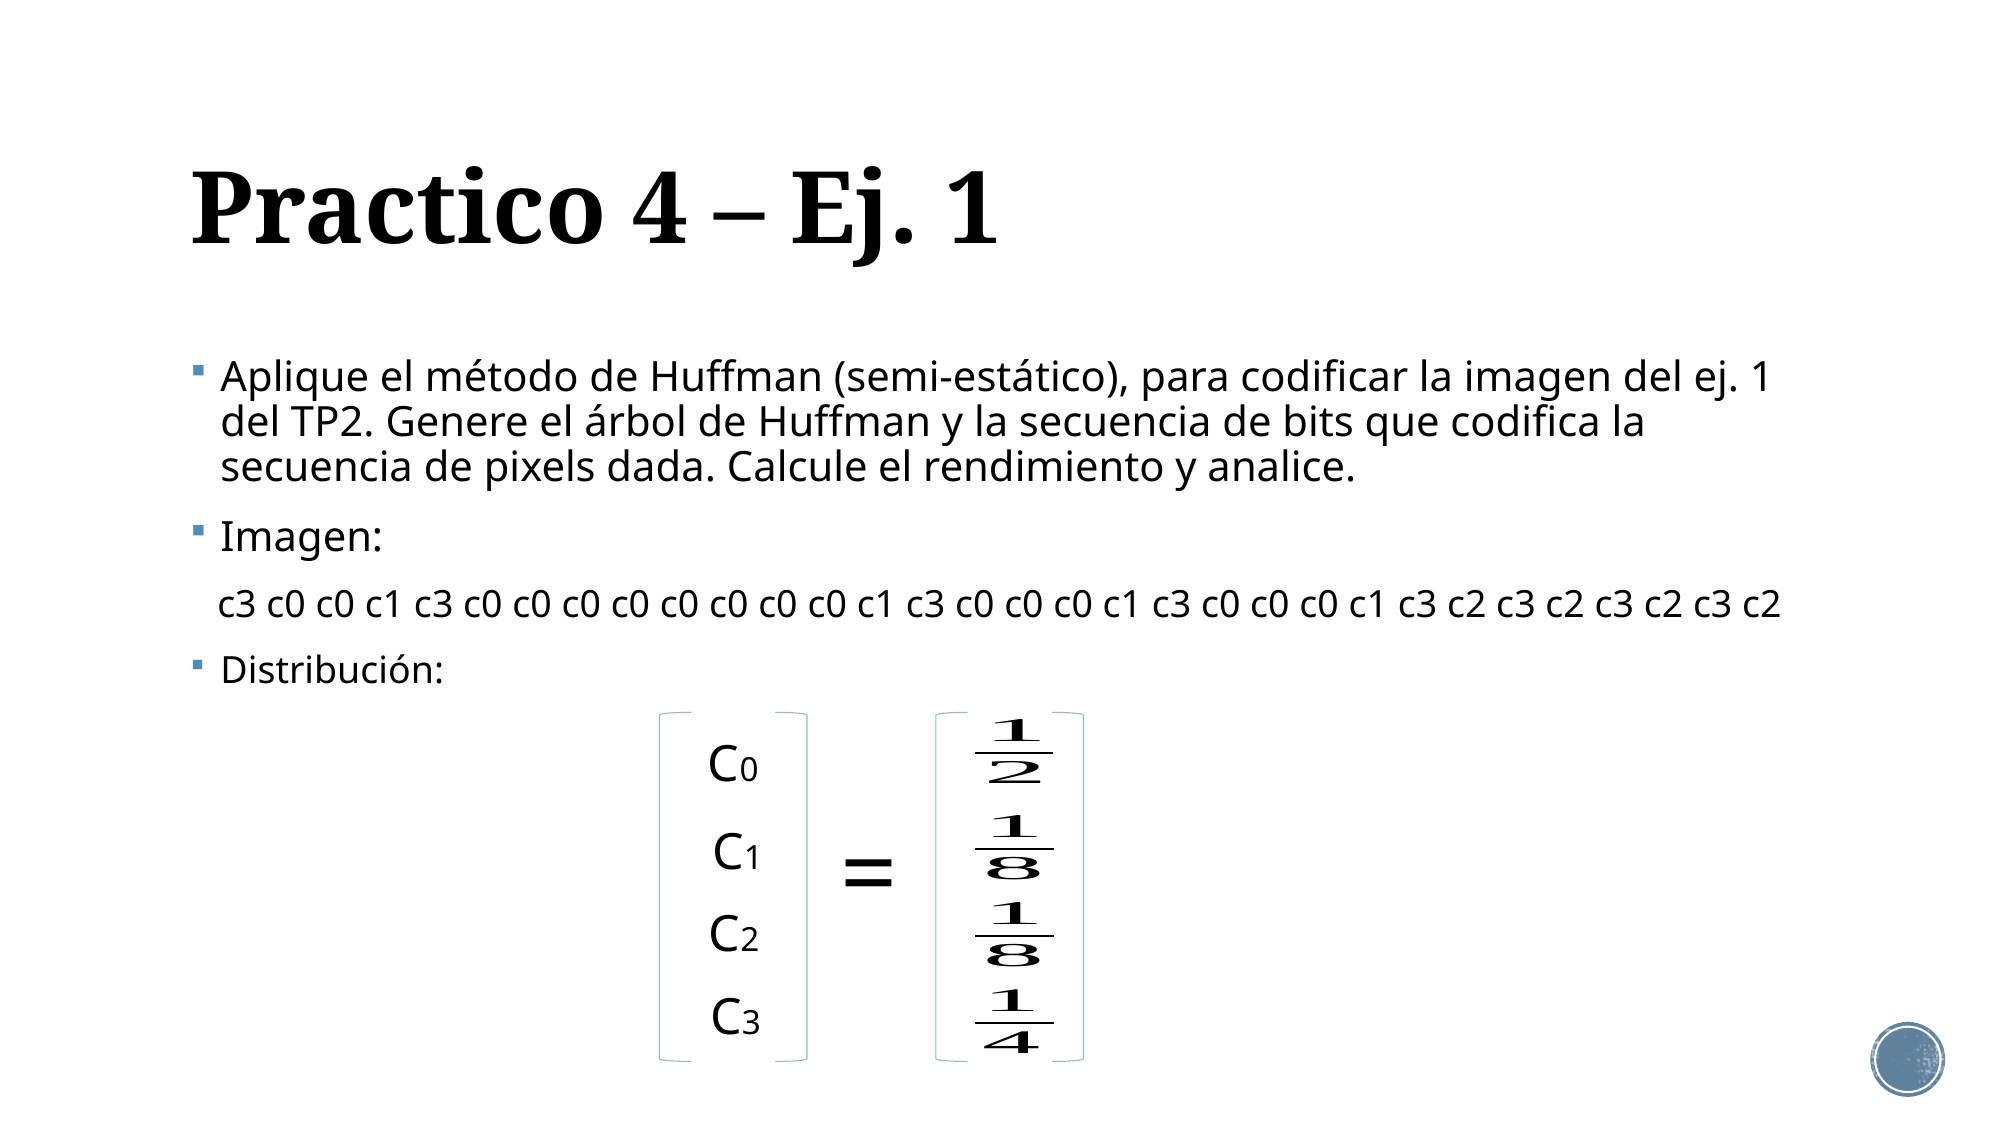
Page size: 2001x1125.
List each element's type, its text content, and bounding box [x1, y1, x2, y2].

text_box = [840, 808, 898, 929]
title Practico 4 – Ej. 1 [175, 79, 1826, 344]
list Aplique el método de Huffman (semi-estático), para codificar la imagen del ej. 1 del TP2. Genere el árbol de Huffman y la secuencia de bits que codifica la secuencia de pixels dada. Calcule el rendimiento y analice. Imagen: c3 c0 c0 c1 c3 c0 c0 c0 c0 c0 c0 c0 c0 c1 c3 c0 c0 c0 c1 c3 c0 c0 c0 c1 c3 c2 c3 c2 c3 c2 c3 c2 Distribución: [175, 348, 1826, 1013]
text_box [935, 711, 968, 1062]
text_box C0 [708, 730, 759, 791]
text_box C1 [712, 819, 763, 880]
text_box [658, 711, 692, 1062]
text_box [775, 711, 808, 1062]
text_box C3 [710, 984, 761, 1045]
text_box C2 [709, 901, 760, 962]
text_box [1051, 711, 1085, 1062]
